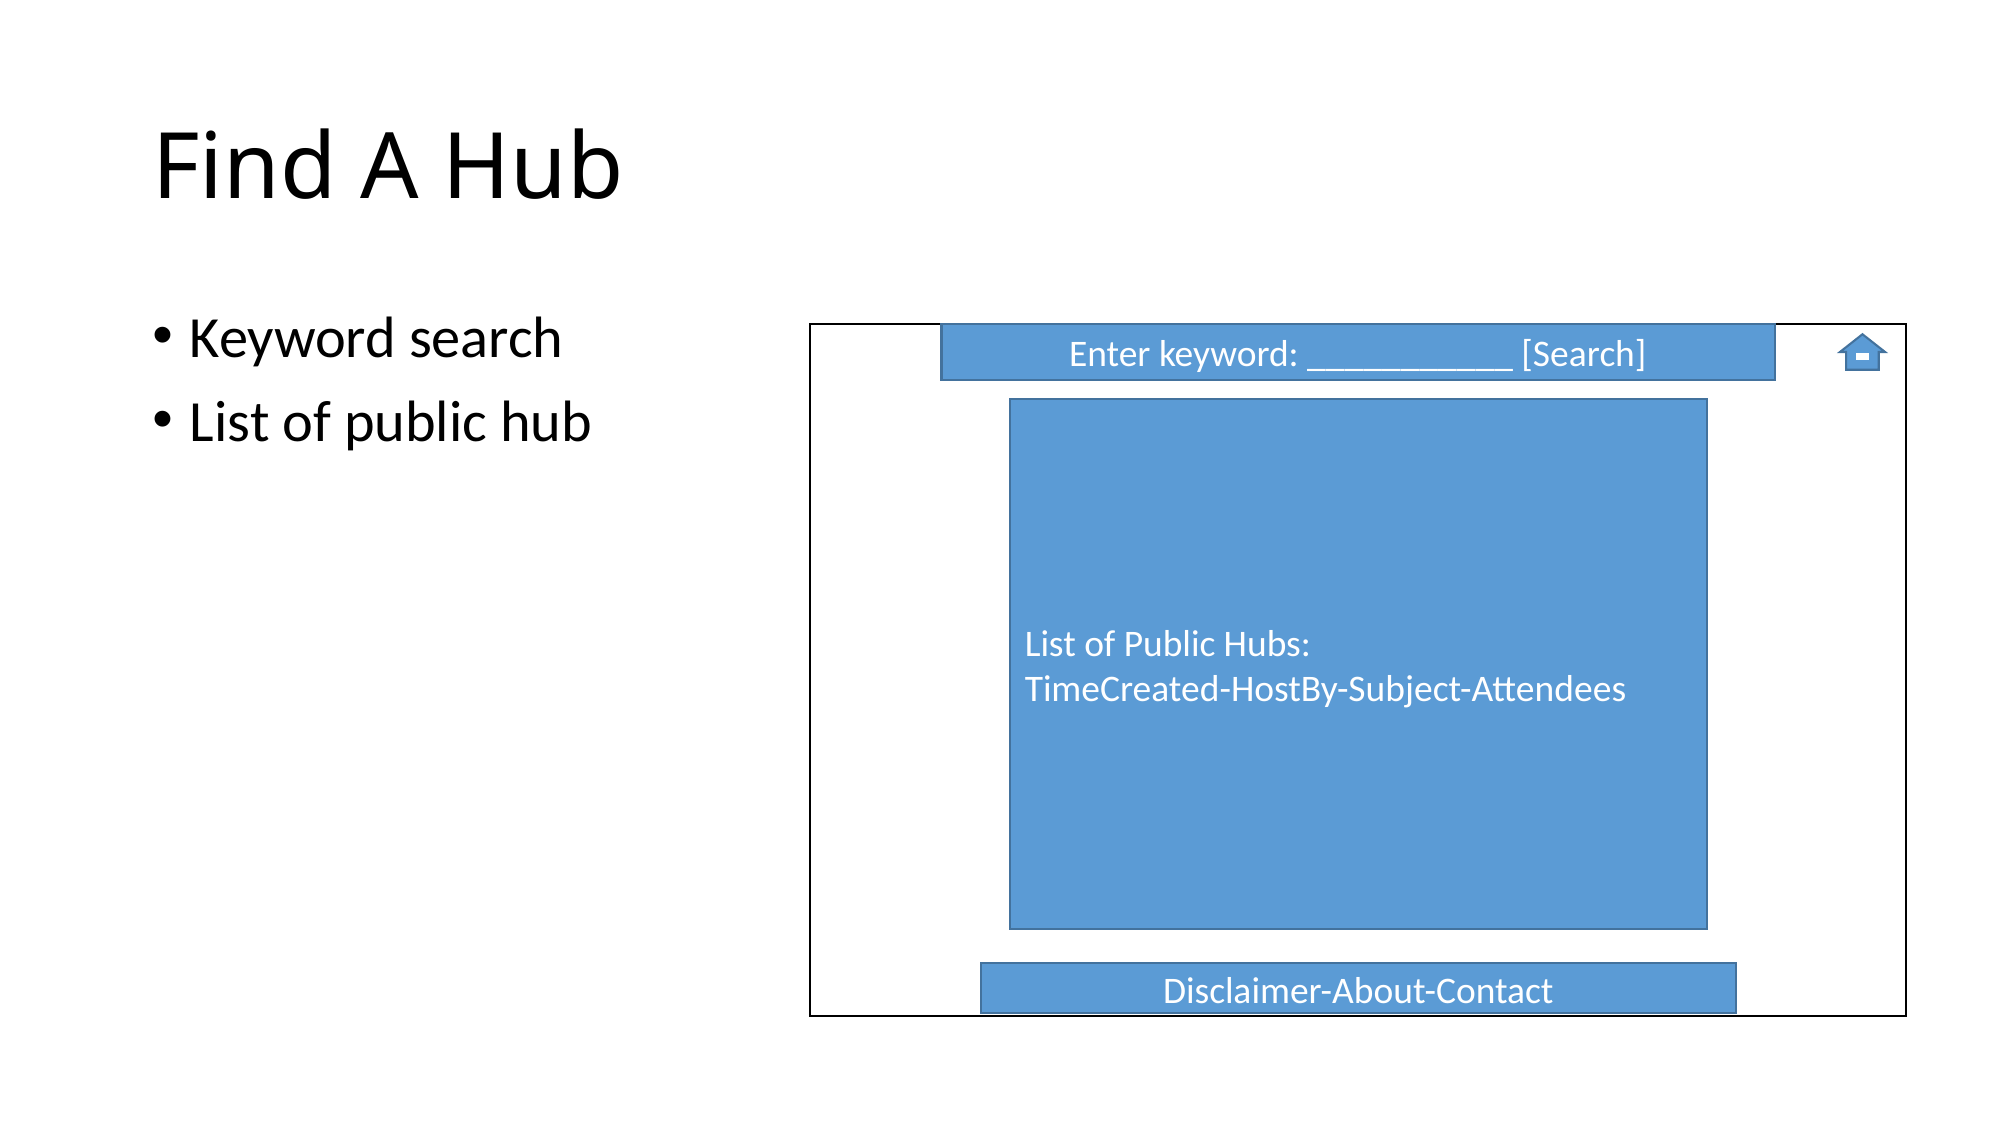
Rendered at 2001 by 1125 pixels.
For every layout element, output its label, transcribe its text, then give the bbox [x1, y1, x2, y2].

text_box List of Public Hubs: TimeCreated-HostBy-Subject-Attendees [1009, 398, 1708, 930]
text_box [1839, 334, 1886, 370]
title Find A Hub [137, 59, 1863, 278]
text_box Disclaimer-About-Contact [980, 962, 1737, 1014]
text_box Enter keyword: ___________ [Search] [940, 323, 1776, 381]
text_box [809, 323, 1907, 1017]
list Keyword search List of public hub [137, 299, 695, 1014]
